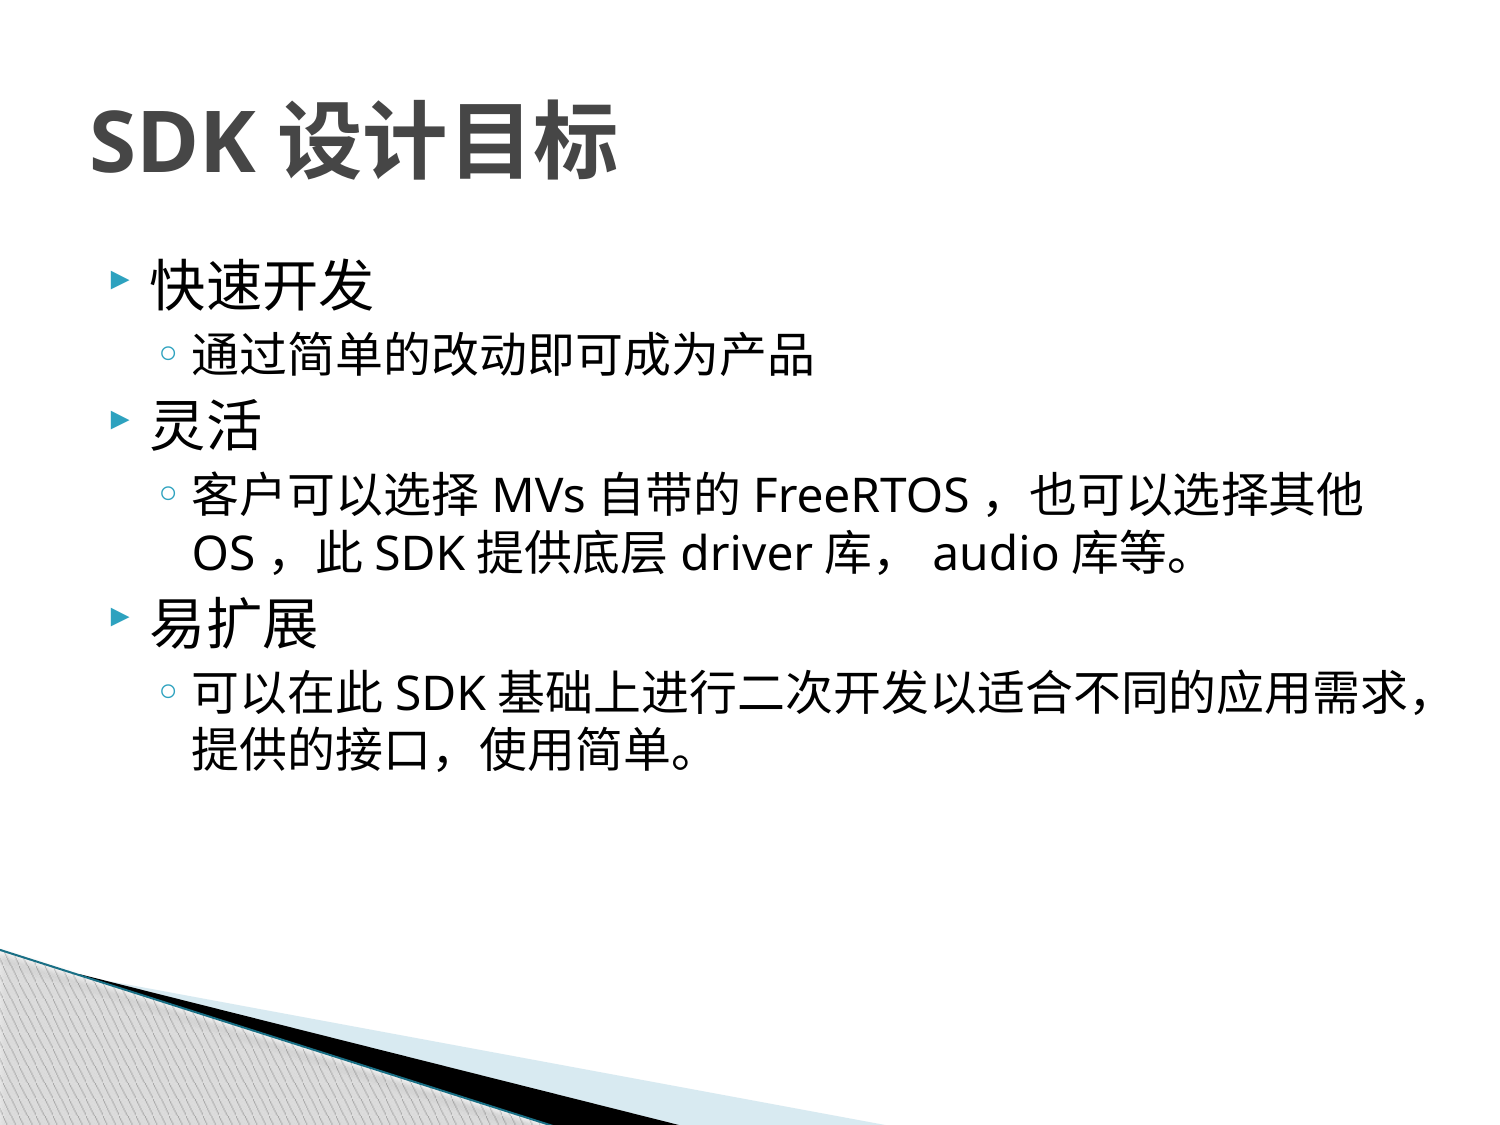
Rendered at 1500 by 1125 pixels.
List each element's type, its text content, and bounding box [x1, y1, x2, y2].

list 快速开发 通过简单的改动即可成为产品 灵活 客户可以选择MVs自带的FreeRTOS，也可以选择其他OS，此SDK提供底层driver库，audio库等。 易扩展 可以在此SDK基础上进行二次开发以适合不同的应用需求，提供的接口，使用简单。 [75, 243, 1425, 986]
title SDK设计目标 [75, 45, 1425, 233]
